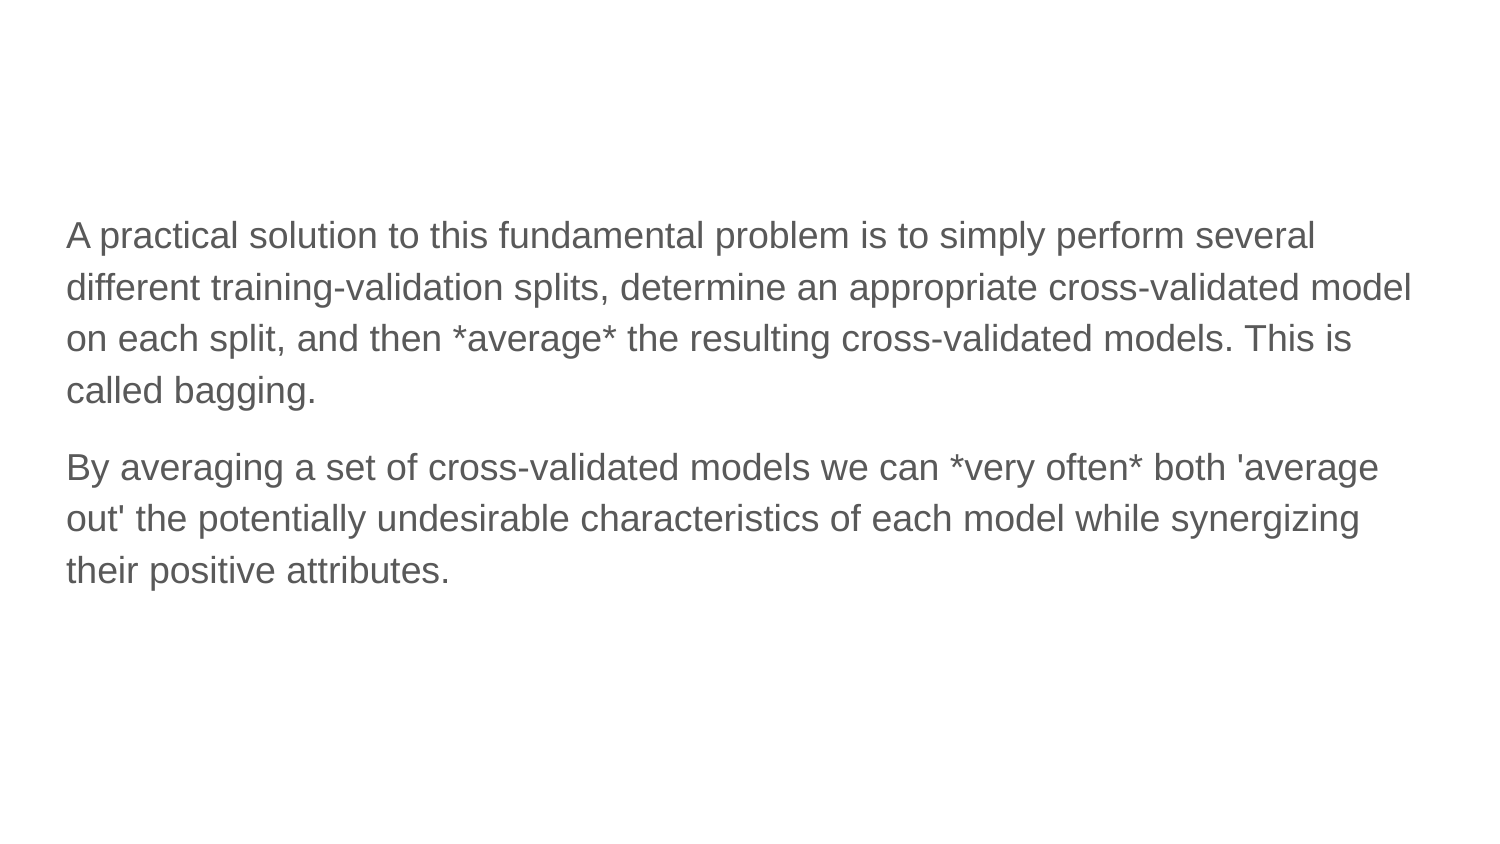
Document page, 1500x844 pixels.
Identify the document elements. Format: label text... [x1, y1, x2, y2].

list A practical solution to this fundamental problem is to simply perform several different training-validation splits, determine an appropriate cross-validated model on each split, and then *average* the resulting cross-validated models. This is called bagging. By averaging a set of cross-validated models we can *very often* both 'average out' the potentially undesirable characteristics of each model while synergizing their positive attributes. [51, 189, 1449, 750]
